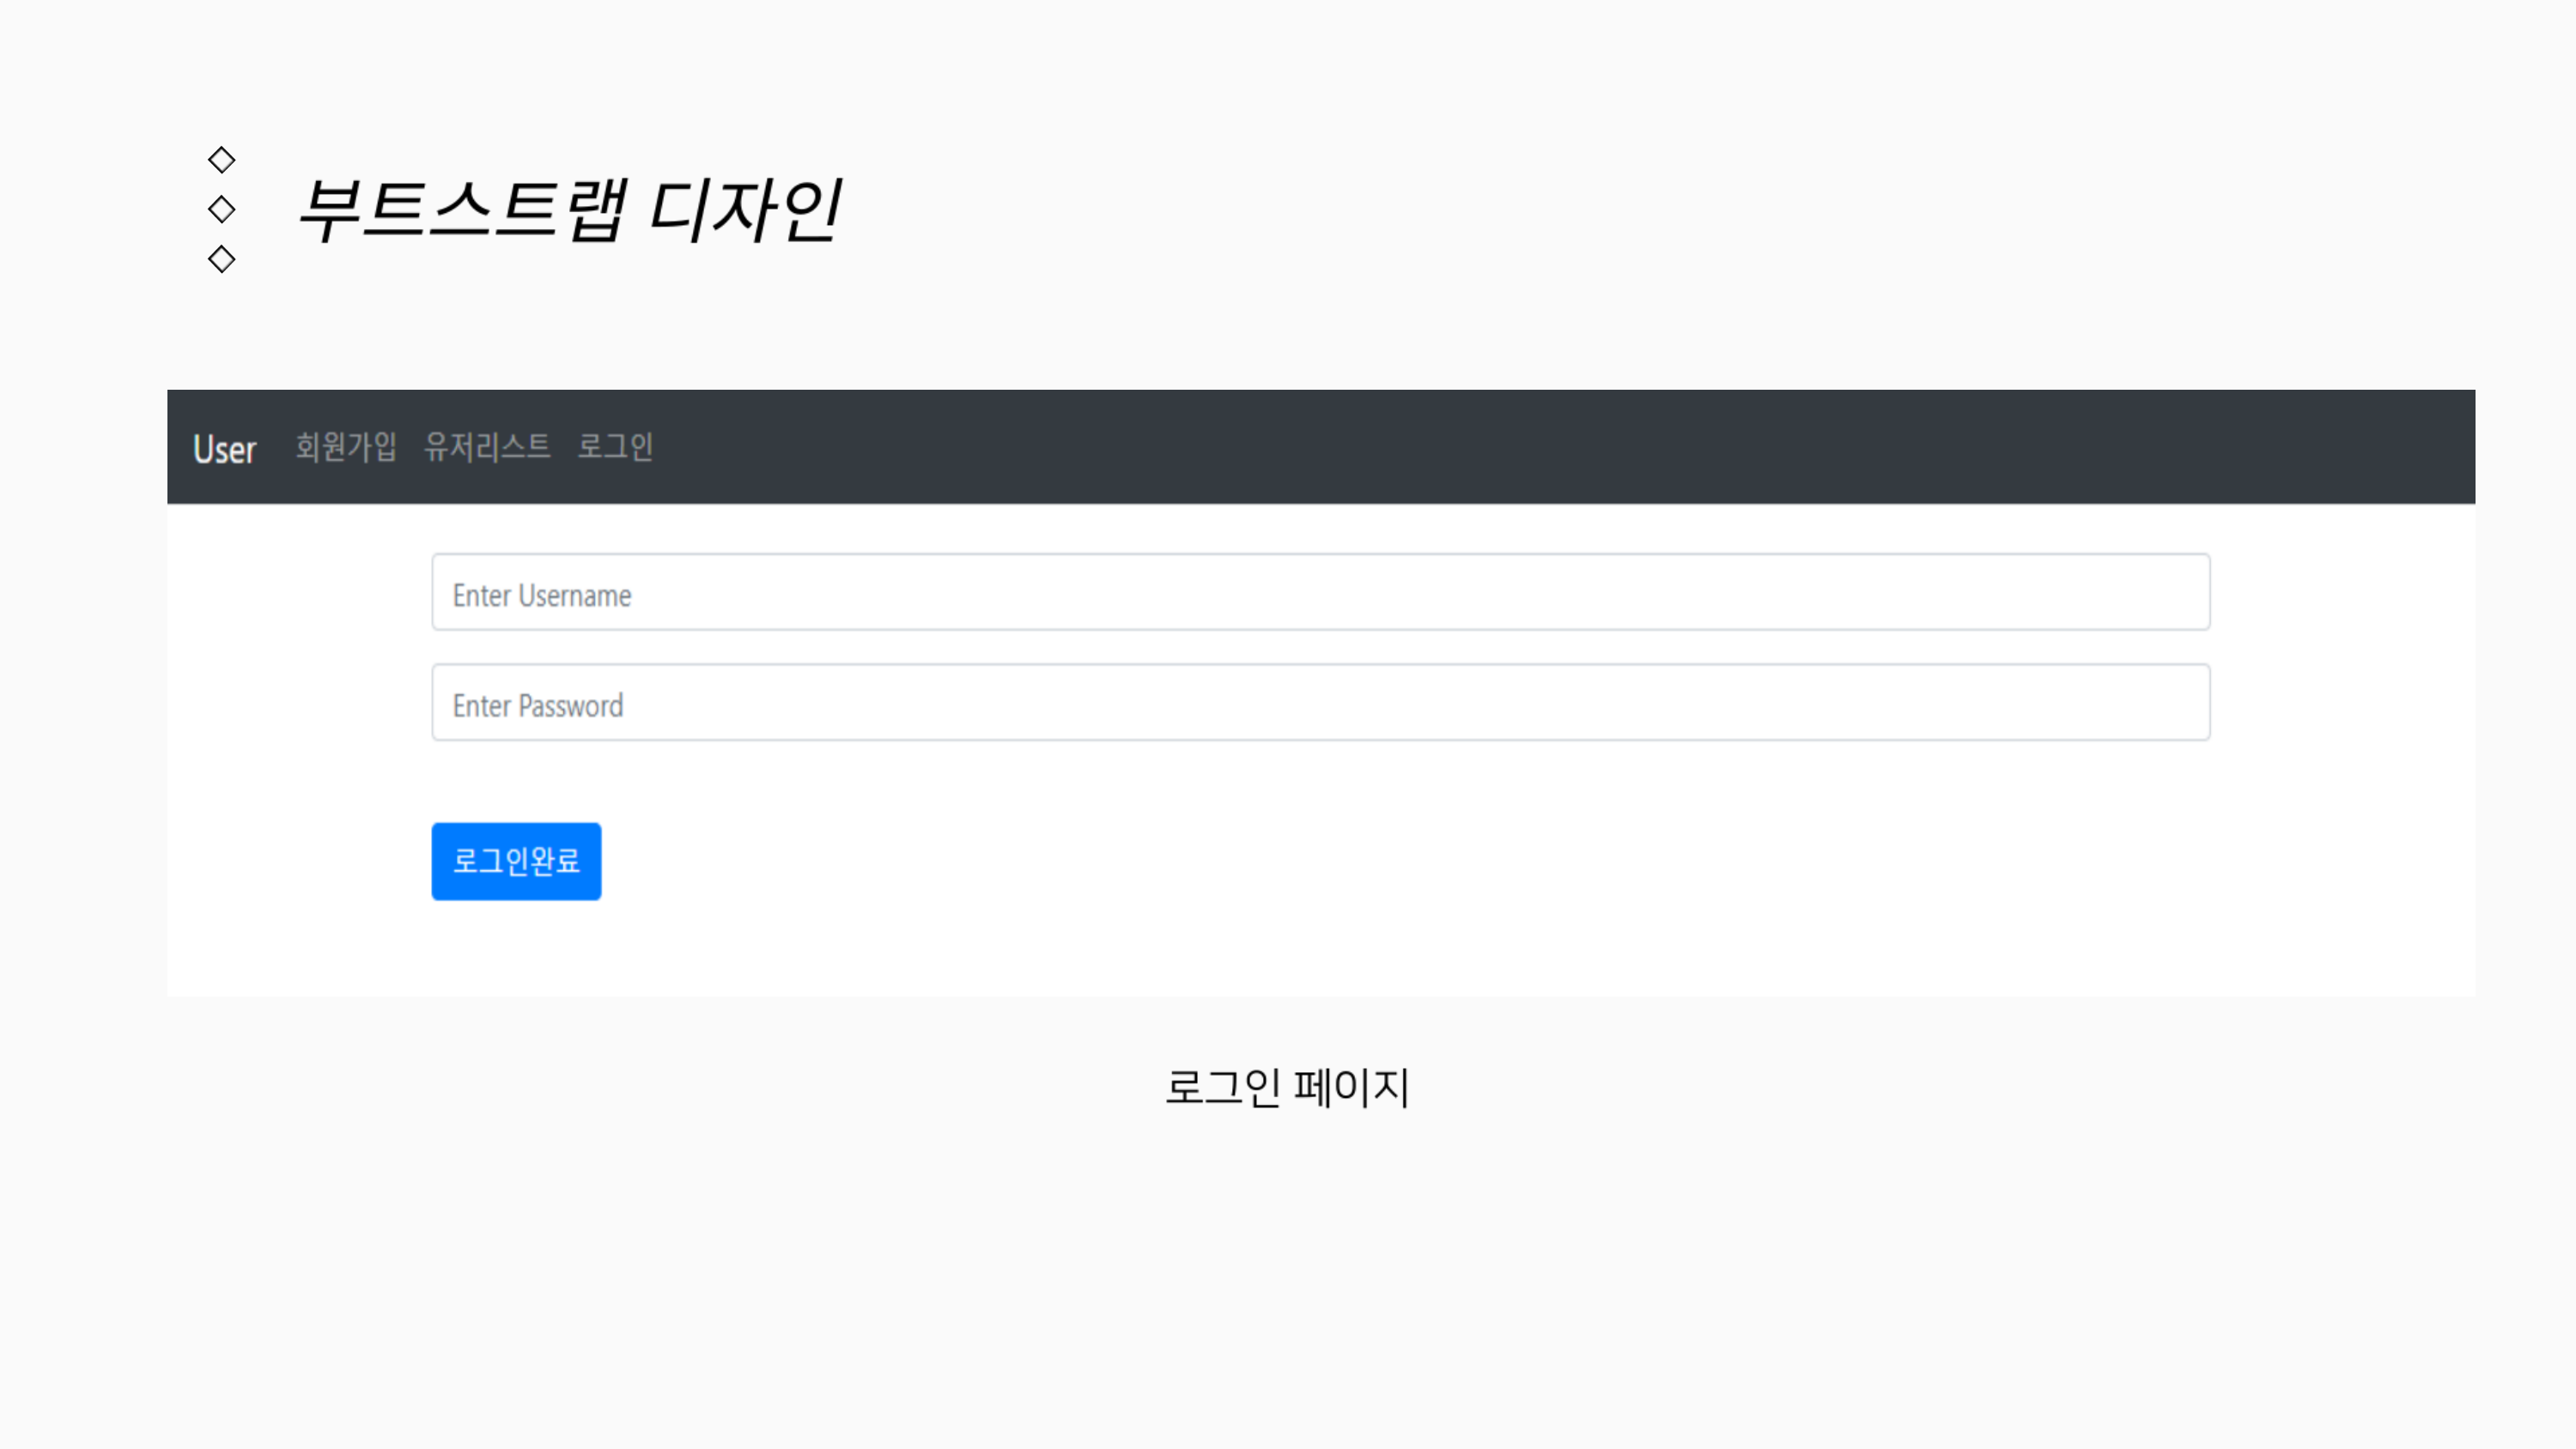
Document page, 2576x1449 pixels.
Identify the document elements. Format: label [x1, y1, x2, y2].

text_box [167, 390, 2476, 997]
picture [925, 1052, 1436, 1130]
text_box [210, 198, 232, 220]
text_box [210, 248, 232, 270]
picture [283, 146, 883, 276]
text_box [210, 149, 232, 171]
